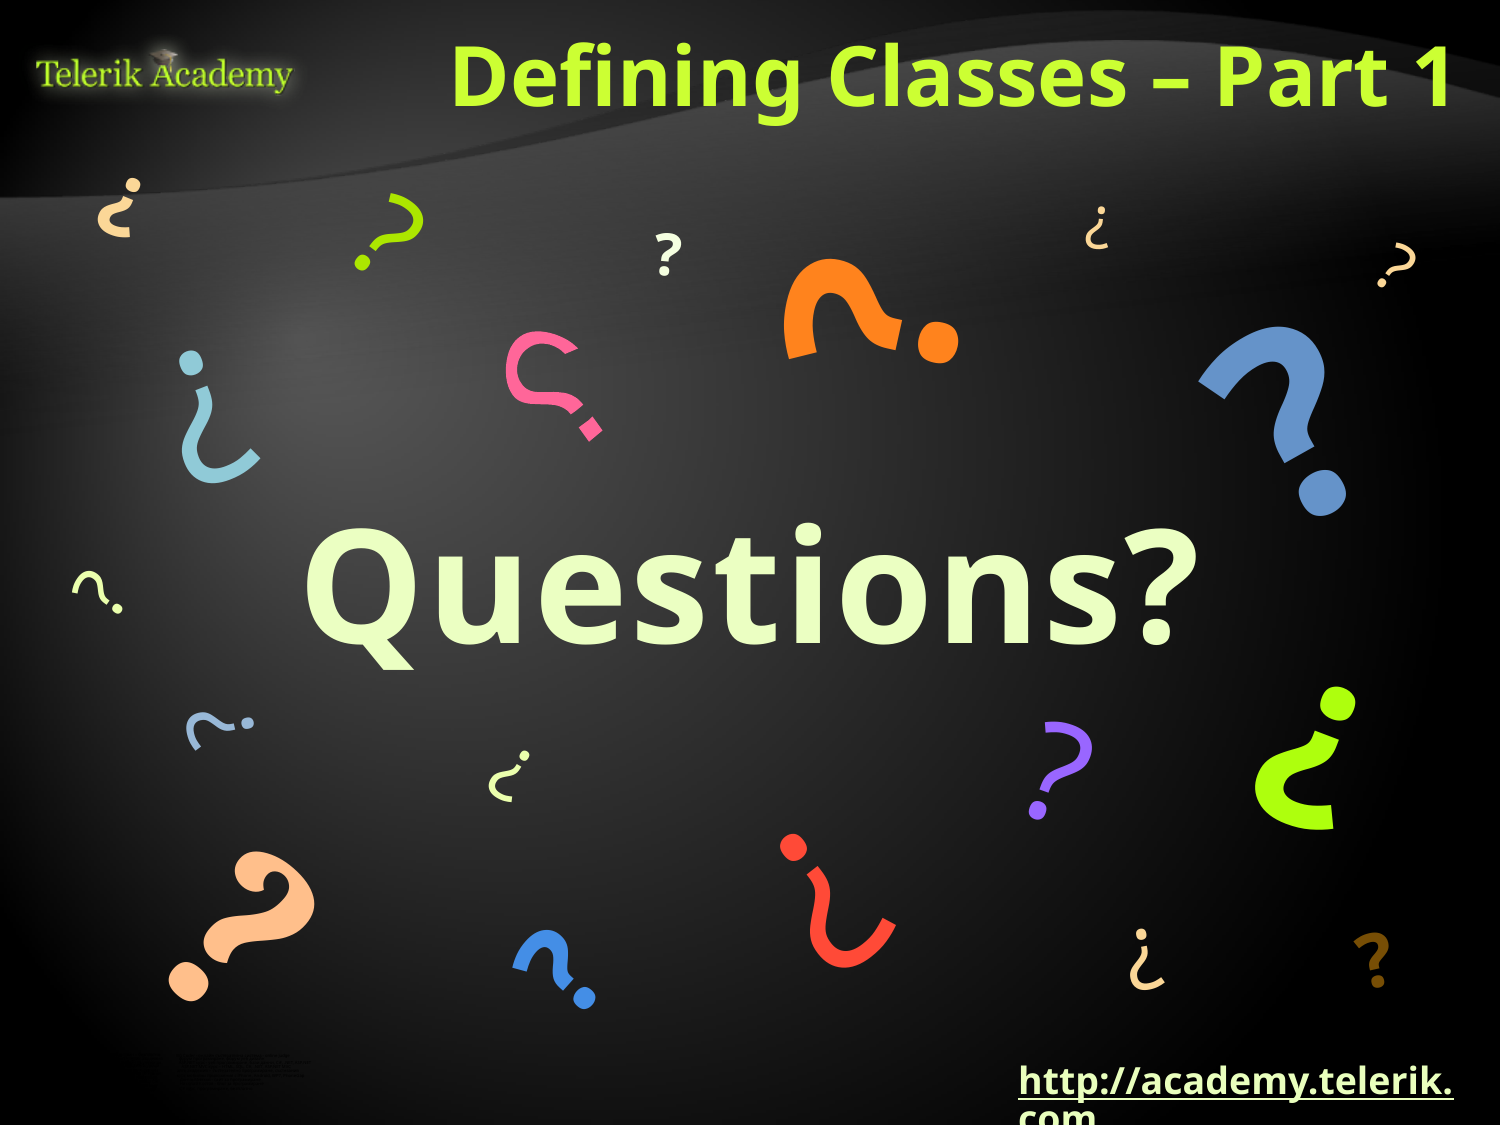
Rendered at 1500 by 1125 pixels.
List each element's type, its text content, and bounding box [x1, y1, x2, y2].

list http://academy.telerik.com [1003, 1050, 1481, 1111]
title Defining Classes – Part 1 [337, 12, 1475, 150]
picture [0, 0, 1500, 1125]
